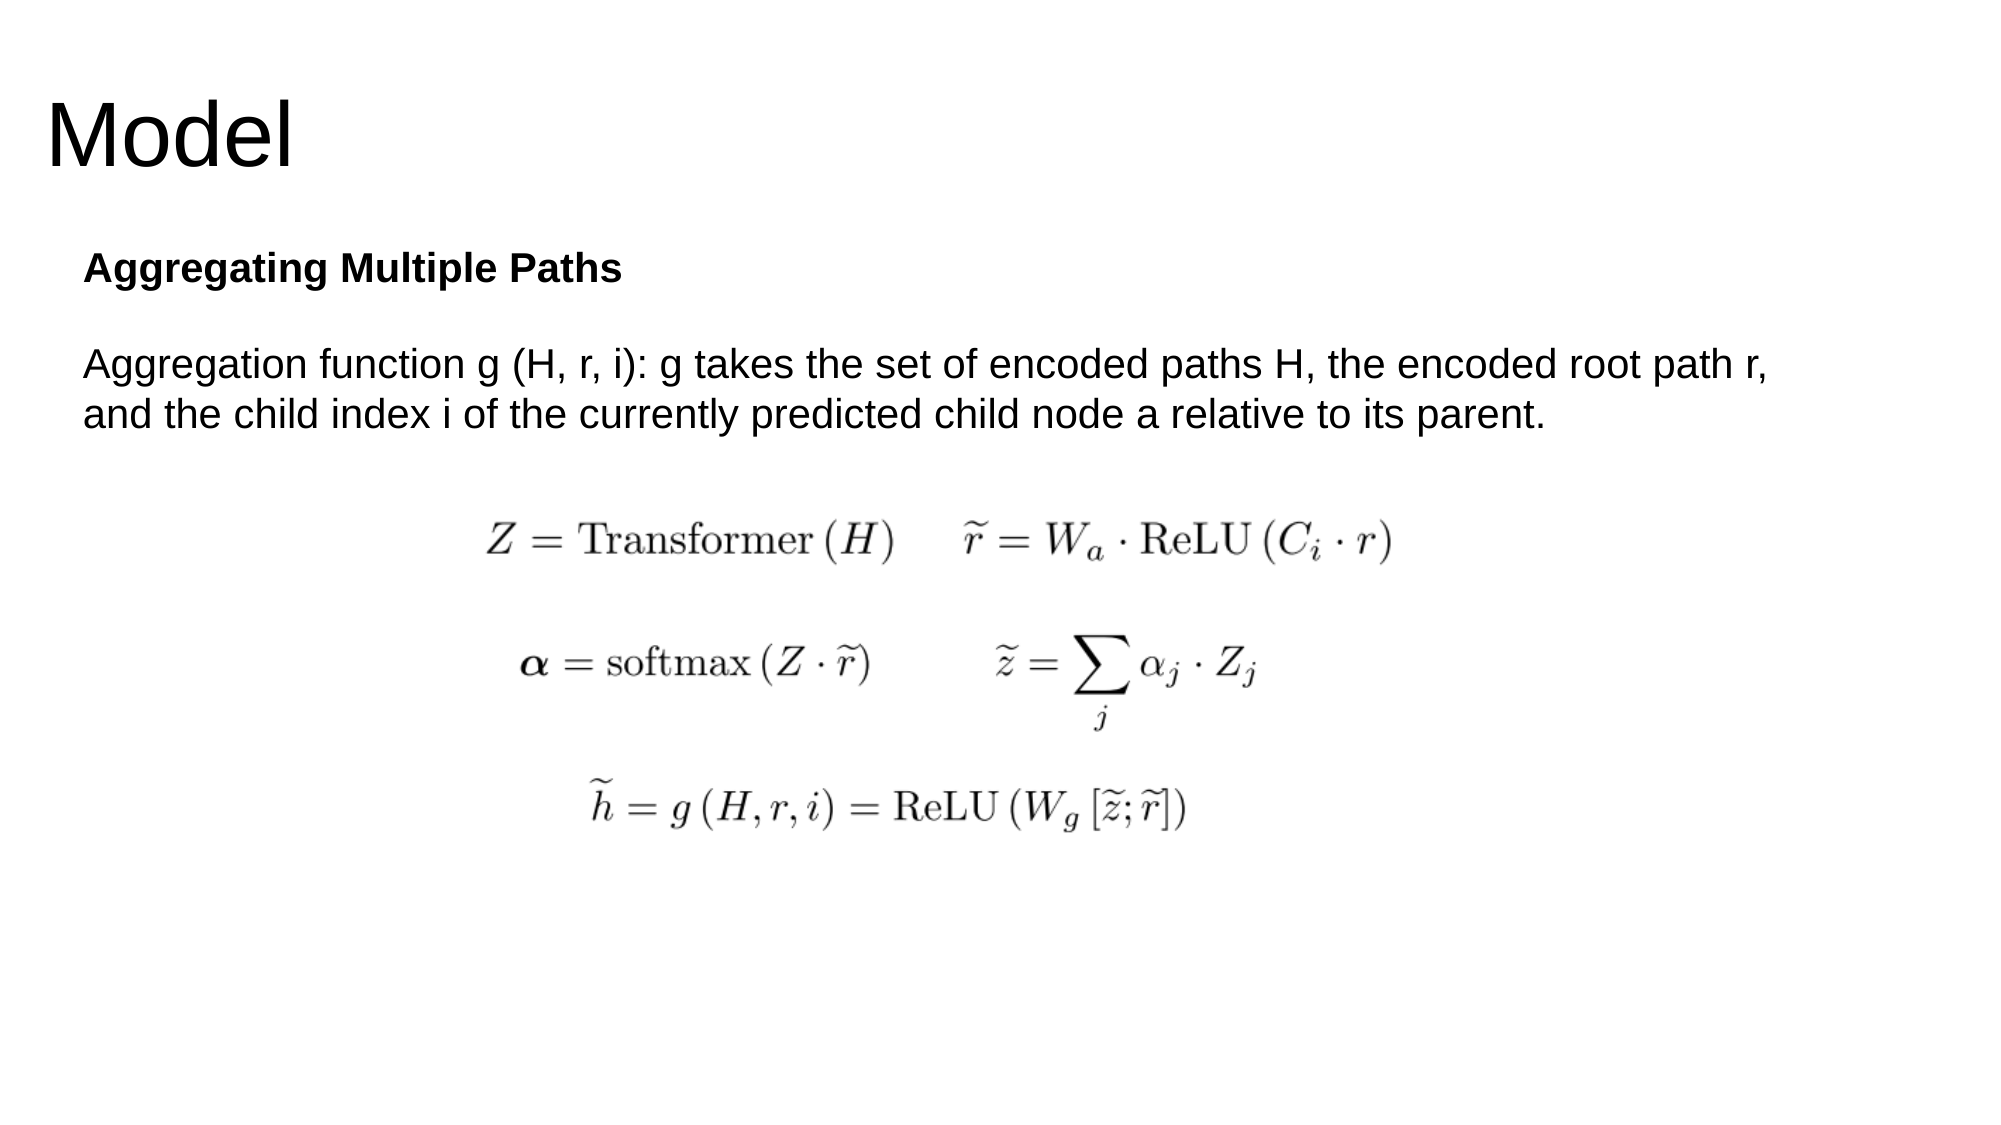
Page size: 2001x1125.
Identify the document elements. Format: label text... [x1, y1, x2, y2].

picture [468, 610, 1326, 841]
text_box Aggregating Multiple Paths [68, 233, 1069, 299]
text_box Aggregation function g (H, r, i): g takes the set of encoded paths H, the encoded root path r, and the child index i of the currently predicted child node a relative to its parent. [68, 329, 1822, 445]
picture [456, 504, 1449, 581]
title Model [30, 28, 1756, 246]
